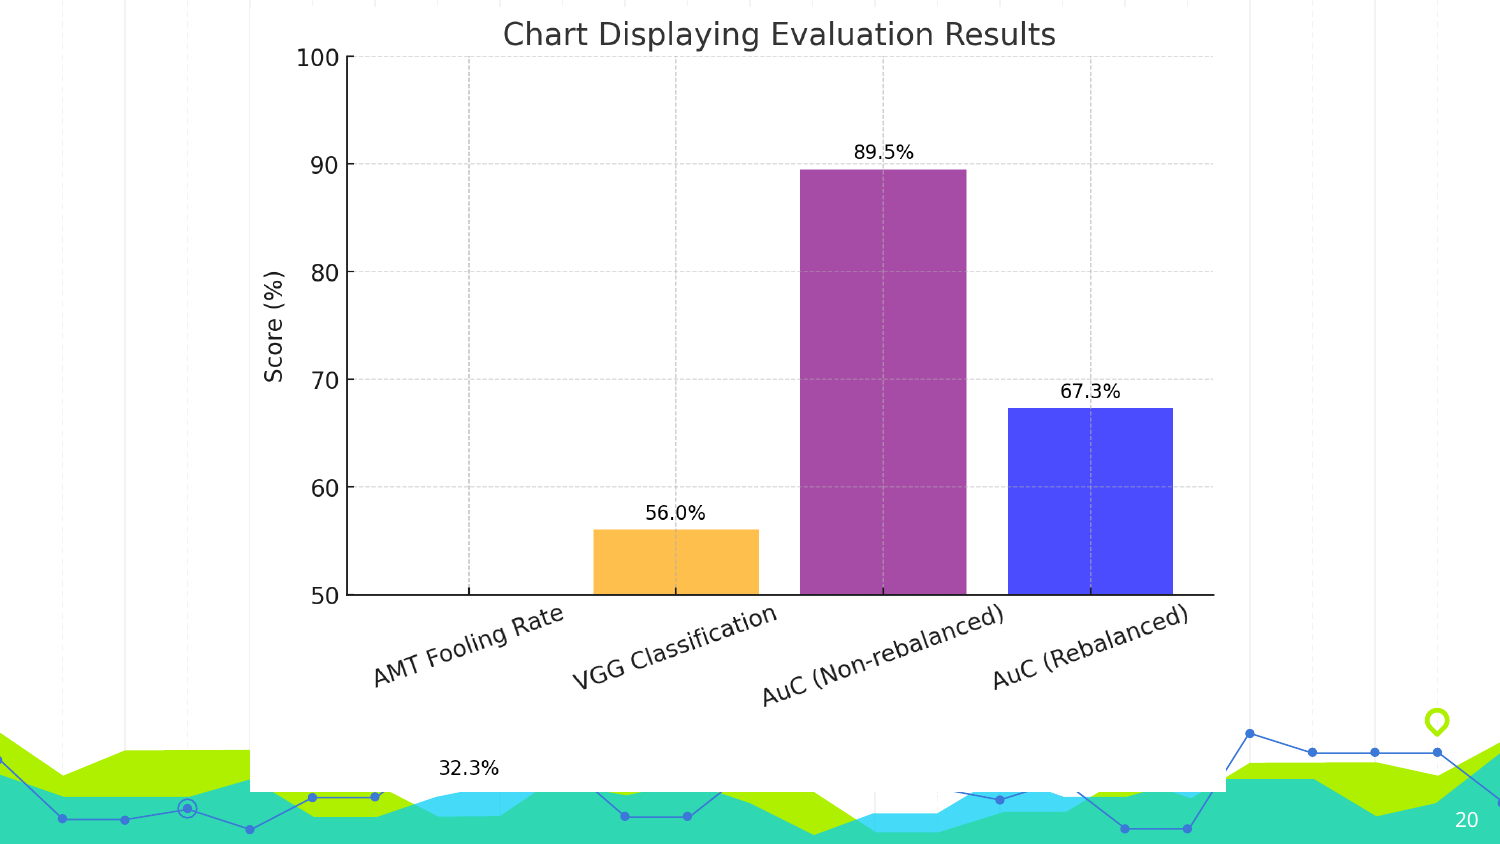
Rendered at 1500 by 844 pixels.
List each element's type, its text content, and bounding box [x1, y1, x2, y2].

picture [249, 7, 1226, 792]
slide_number 20 [1403, 791, 1494, 844]
